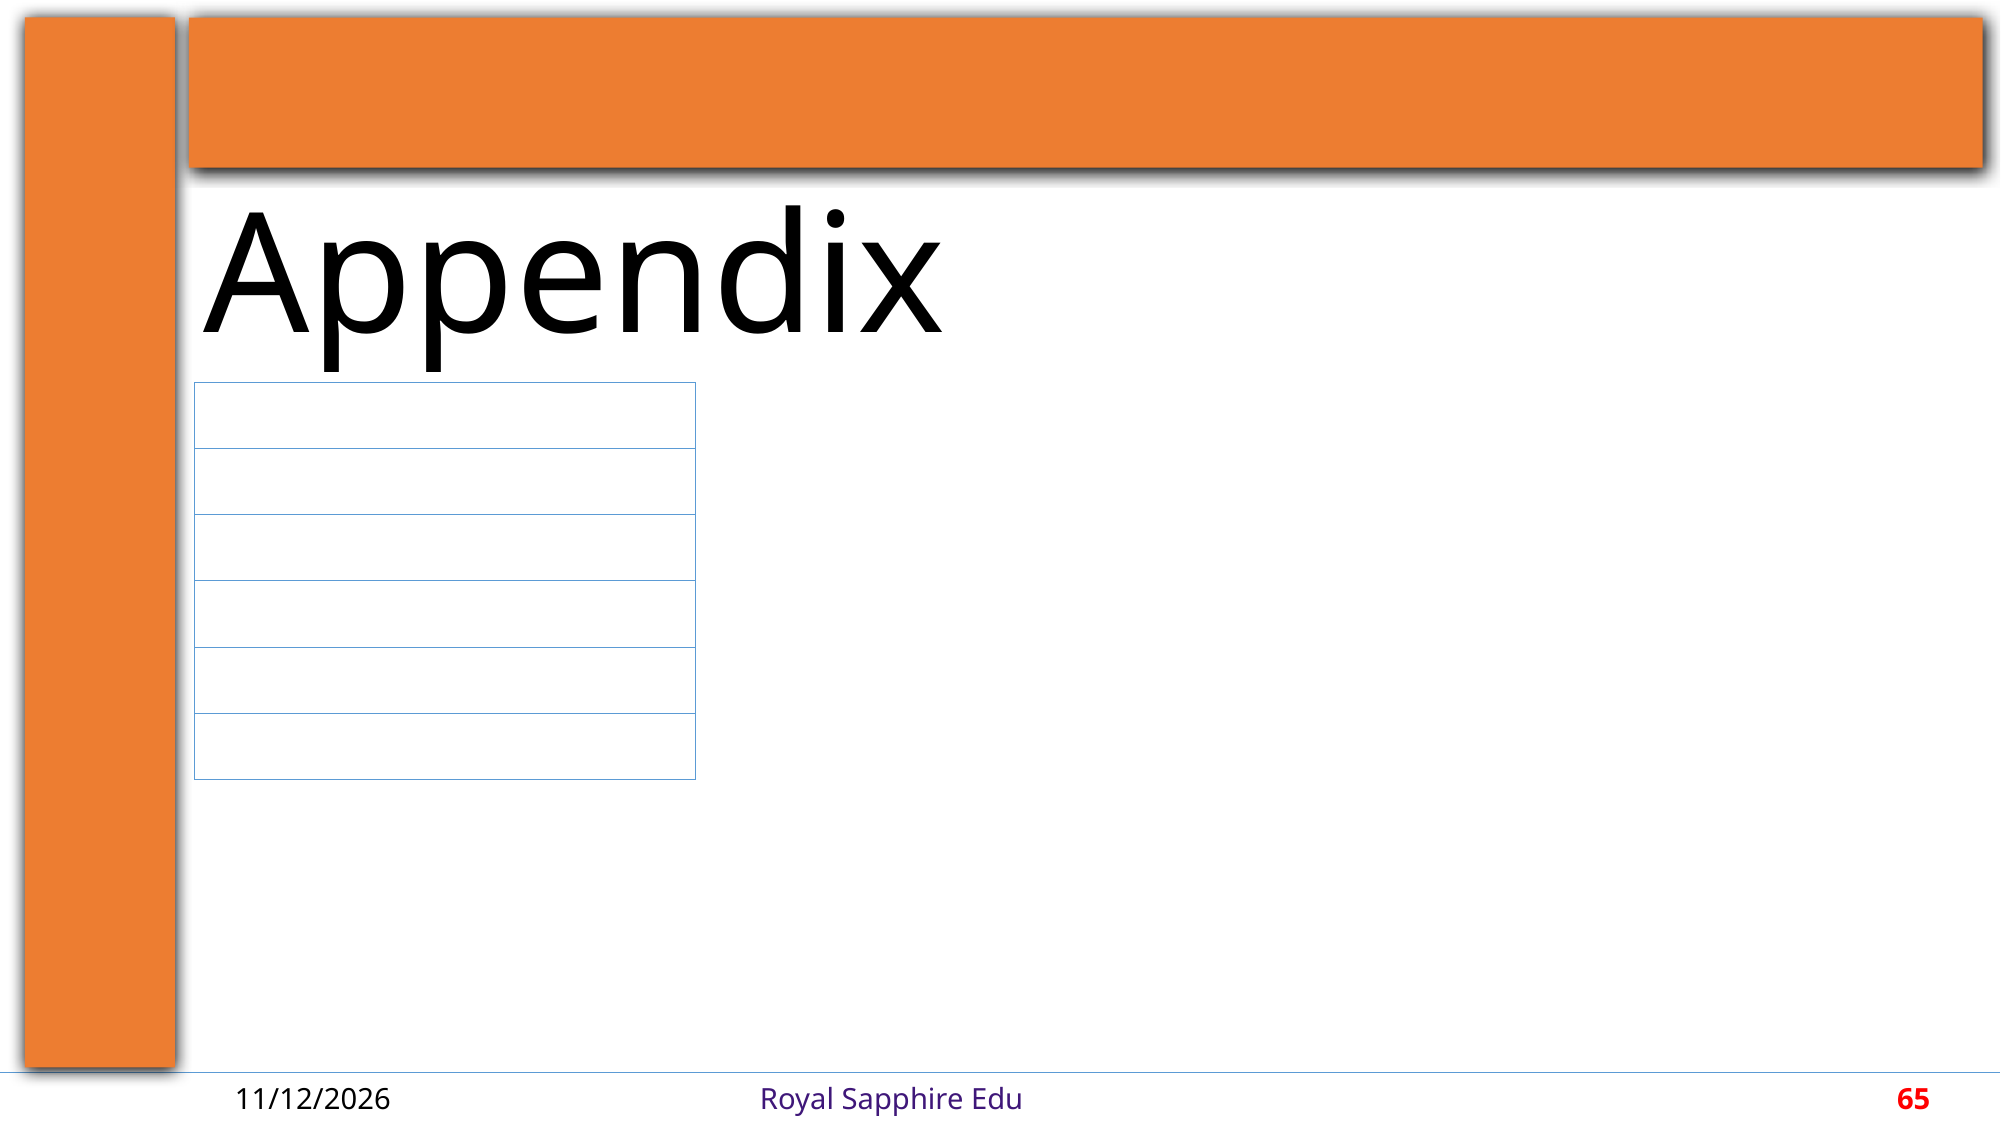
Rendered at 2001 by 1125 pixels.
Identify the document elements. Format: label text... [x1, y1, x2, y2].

table_cell [195, 714, 695, 779]
table_cell [195, 648, 695, 713]
table_cell [195, 515, 695, 580]
footer Royal Sapphire Edu [745, 1072, 1421, 1115]
table_header [195, 383, 695, 448]
slide_number 65 [1495, 1072, 1946, 1115]
table_cell [195, 581, 695, 647]
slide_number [220, 1072, 671, 1115]
table_cell [195, 449, 695, 514]
